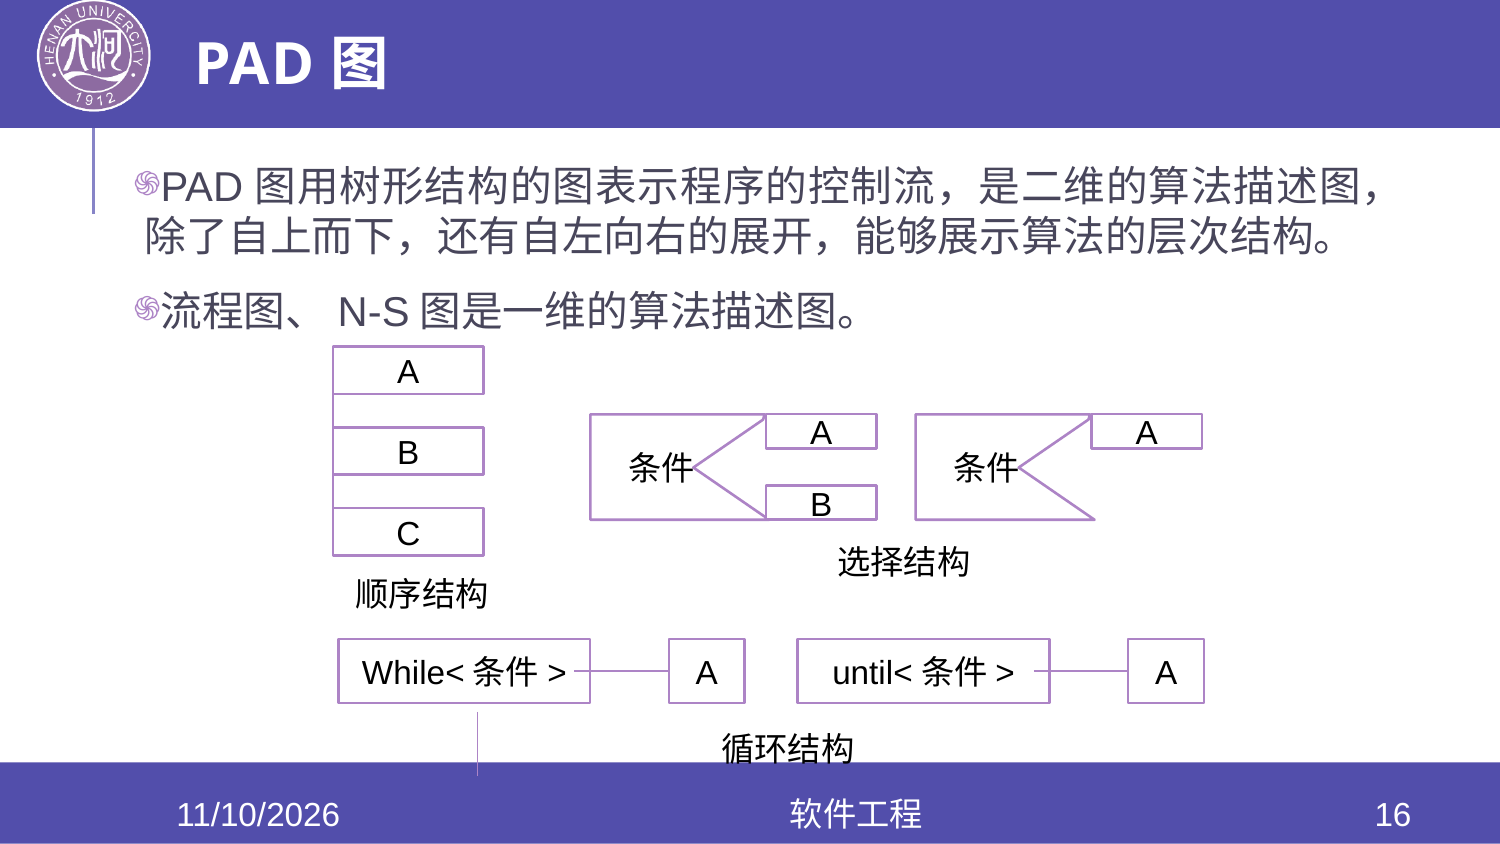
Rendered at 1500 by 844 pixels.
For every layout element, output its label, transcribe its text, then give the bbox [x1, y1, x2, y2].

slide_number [126, 796, 391, 830]
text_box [332, 346, 1205, 777]
title PAD图 [179, 0, 1454, 136]
footer 软件工程 [391, 796, 1322, 830]
list PAD图用树形结构的图表示程序的控制流，是二维的算法描述图，除了自上而下，还有自左向右的展开，能够展示算法的层次结构。 流程图、N-S图是一维的算法描述图。 [126, 151, 1411, 777]
slide_number 16 [1333, 796, 1454, 830]
